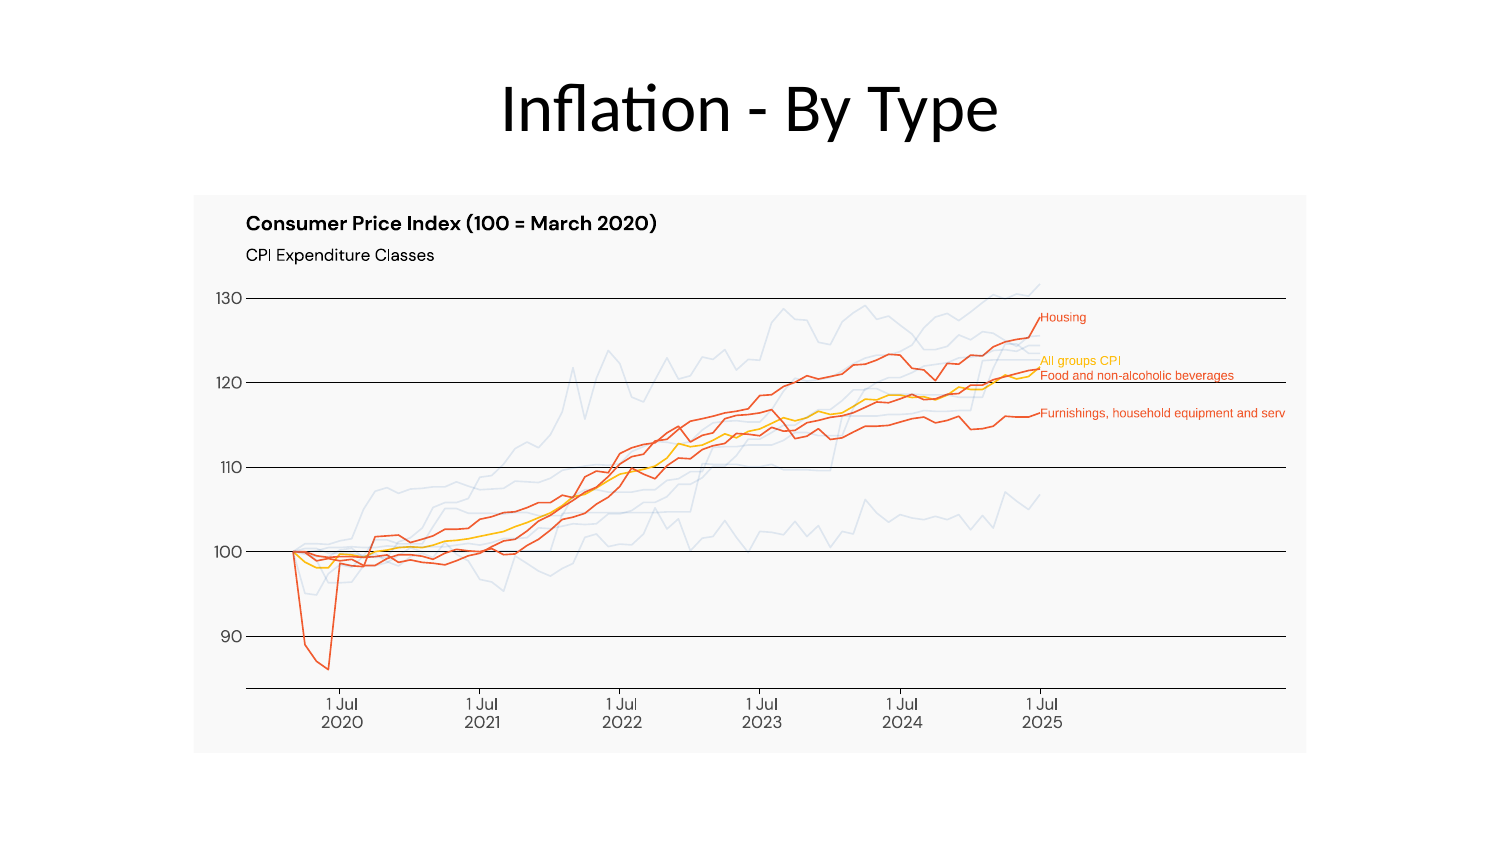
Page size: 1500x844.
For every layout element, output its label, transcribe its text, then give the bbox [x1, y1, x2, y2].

title Inflation - By Type [75, 33, 1425, 175]
picture [193, 195, 1307, 753]
